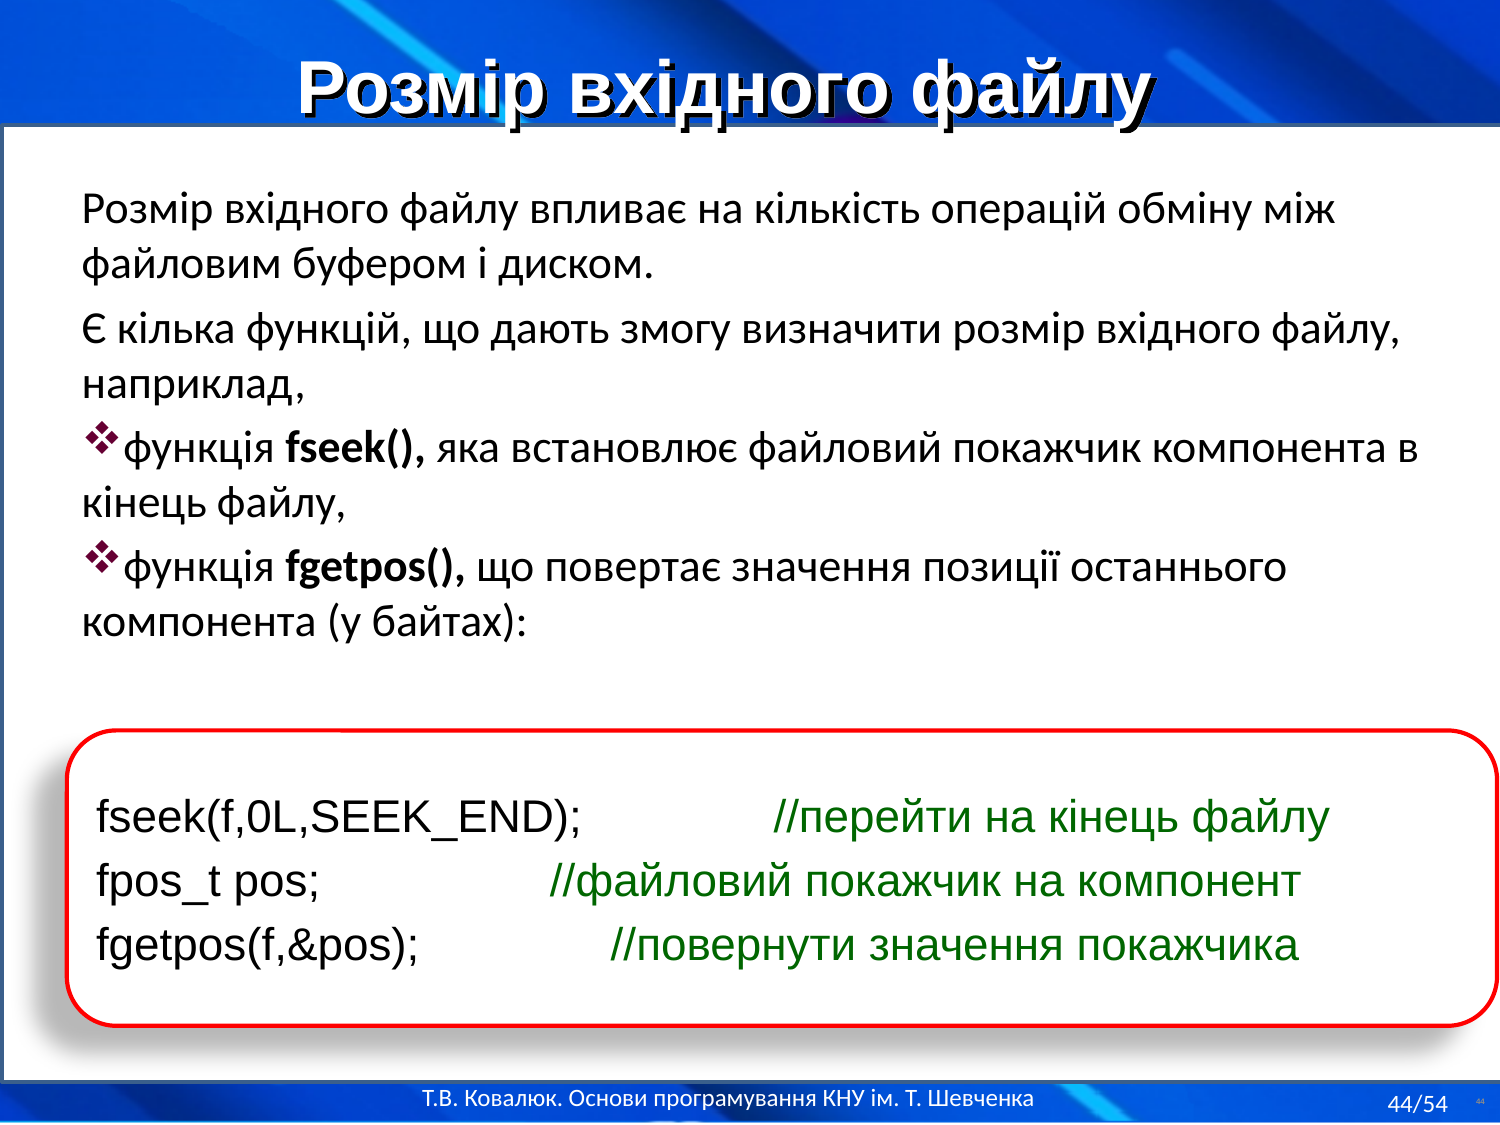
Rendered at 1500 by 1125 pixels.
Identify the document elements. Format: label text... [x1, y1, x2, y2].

picture [363, 0, 1500, 123]
picture [0, 1084, 1500, 1125]
slide_number 44 [1391, 1081, 1500, 1121]
picture [0, 0, 376, 123]
list Розмір вхідного файлу впливає на кількість операцій обміну між файловим буфером і диском. Є кілька функцій, що дають змогу визначити розмір вхідного файлу, наприклад, функція fseek(), яка встановлює файловий покажчик компонента в кінець файлу, функція fgetpos(), що повертає значення позиції останнього компонента (у байтах): [66, 170, 1485, 526]
text_box Розмір вхідного файлу [281, 30, 1168, 136]
text_box fseek(f,0L,SEEK_END); //перейти на кінець файлу fpos_t pos; //файловий покажчик на компонент fgetpos(f,&pos); //повернути значення покажчика [64, 728, 1500, 1028]
